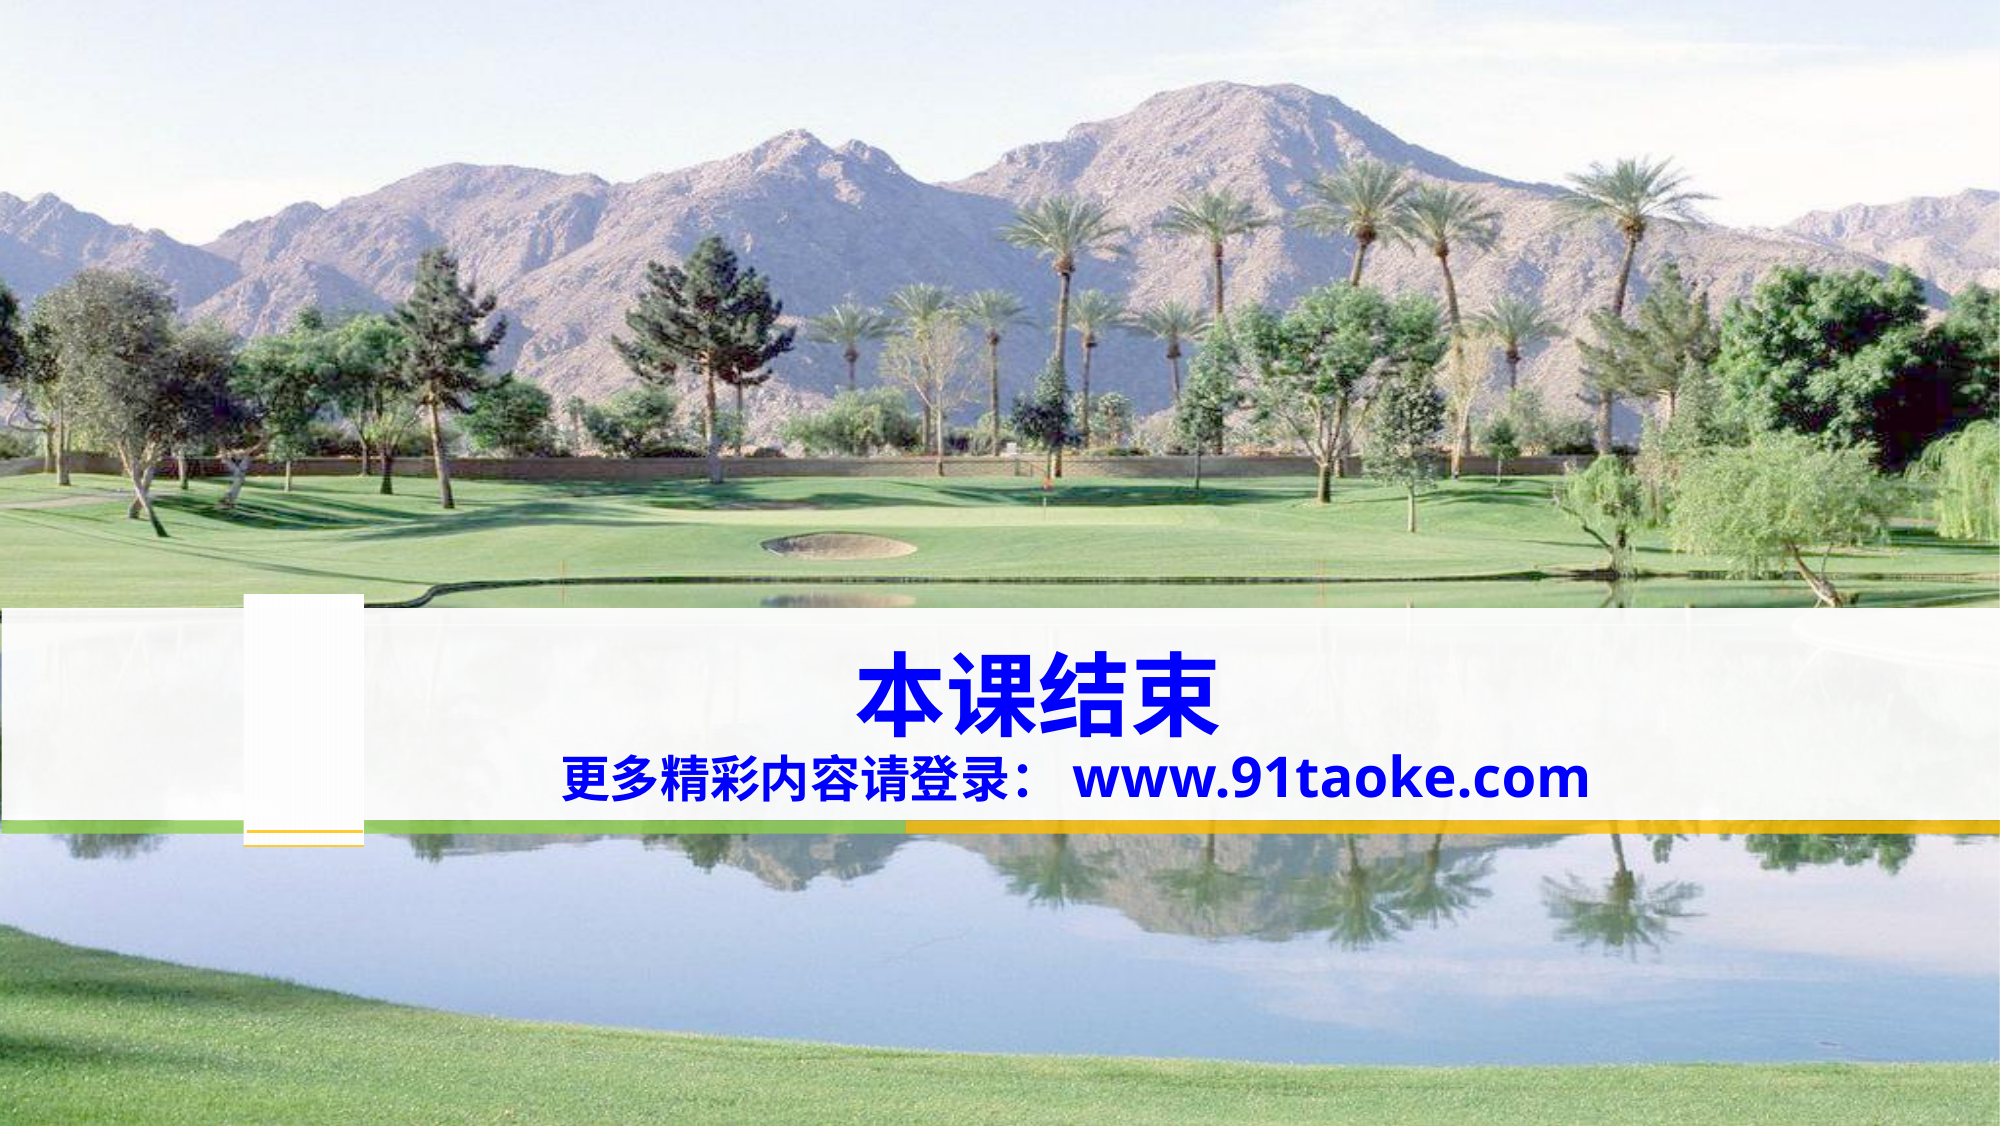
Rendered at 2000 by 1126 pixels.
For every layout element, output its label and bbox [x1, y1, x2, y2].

picture [0, 0, 2000, 1126]
text_box [485, 607, 2000, 835]
text_box [1, 607, 238, 835]
